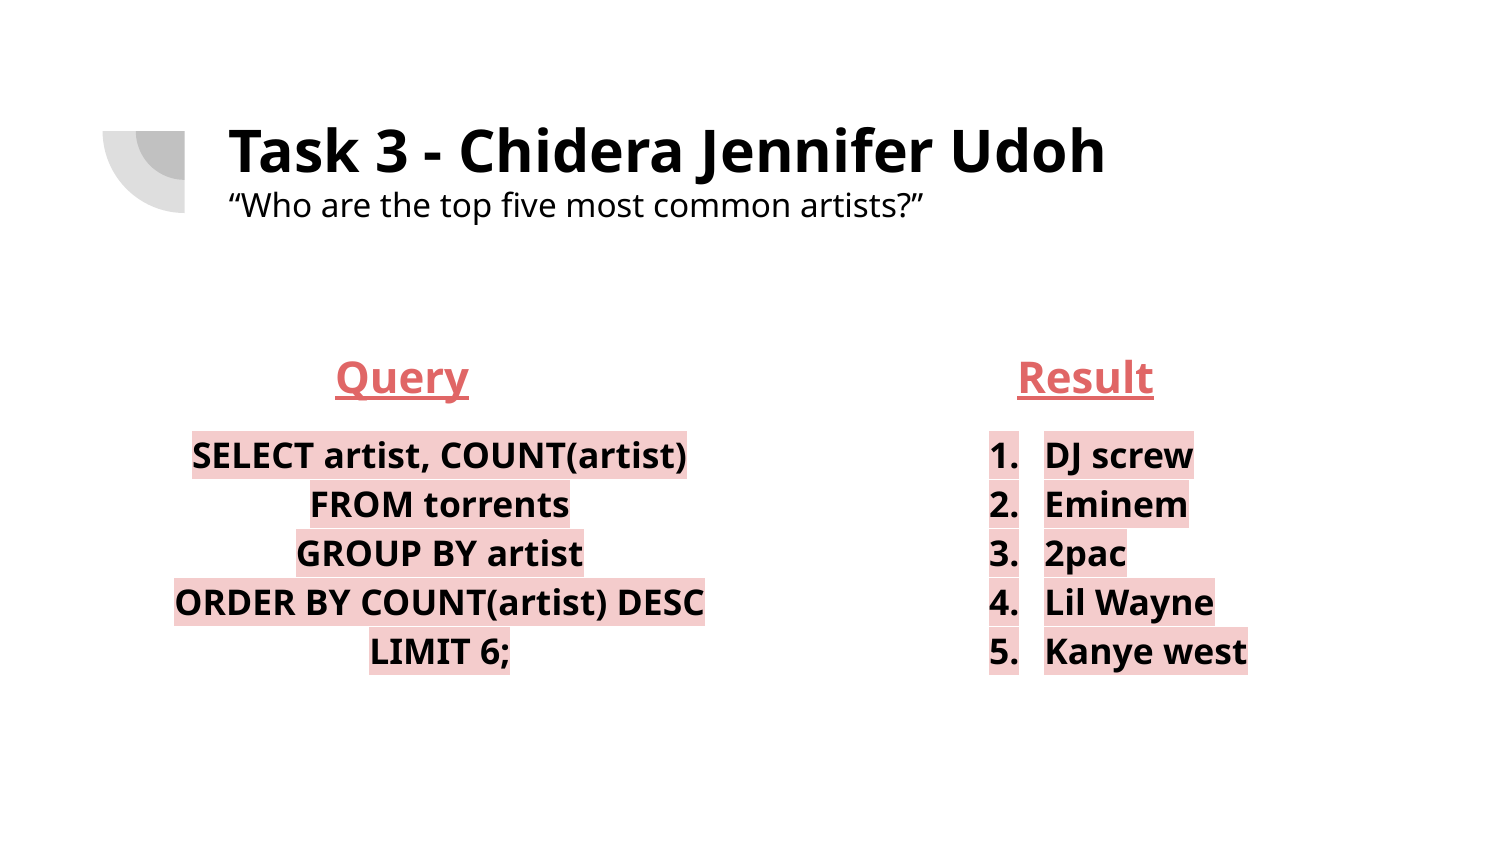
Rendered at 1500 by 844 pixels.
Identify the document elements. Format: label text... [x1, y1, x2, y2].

list Query SELECT artist, COUNT(artist) FROM torrents GROUP BY artist ORDER BY COUNT(artist) DESC LIMIT 6; [27, 326, 777, 744]
title Task 3 - Chidera Jennifer Udoh “Who are the top five most common artists?” [213, 98, 1354, 254]
list Result DJ screw Eminem 2pac Lil Wayne Kanye west [804, 326, 1368, 744]
